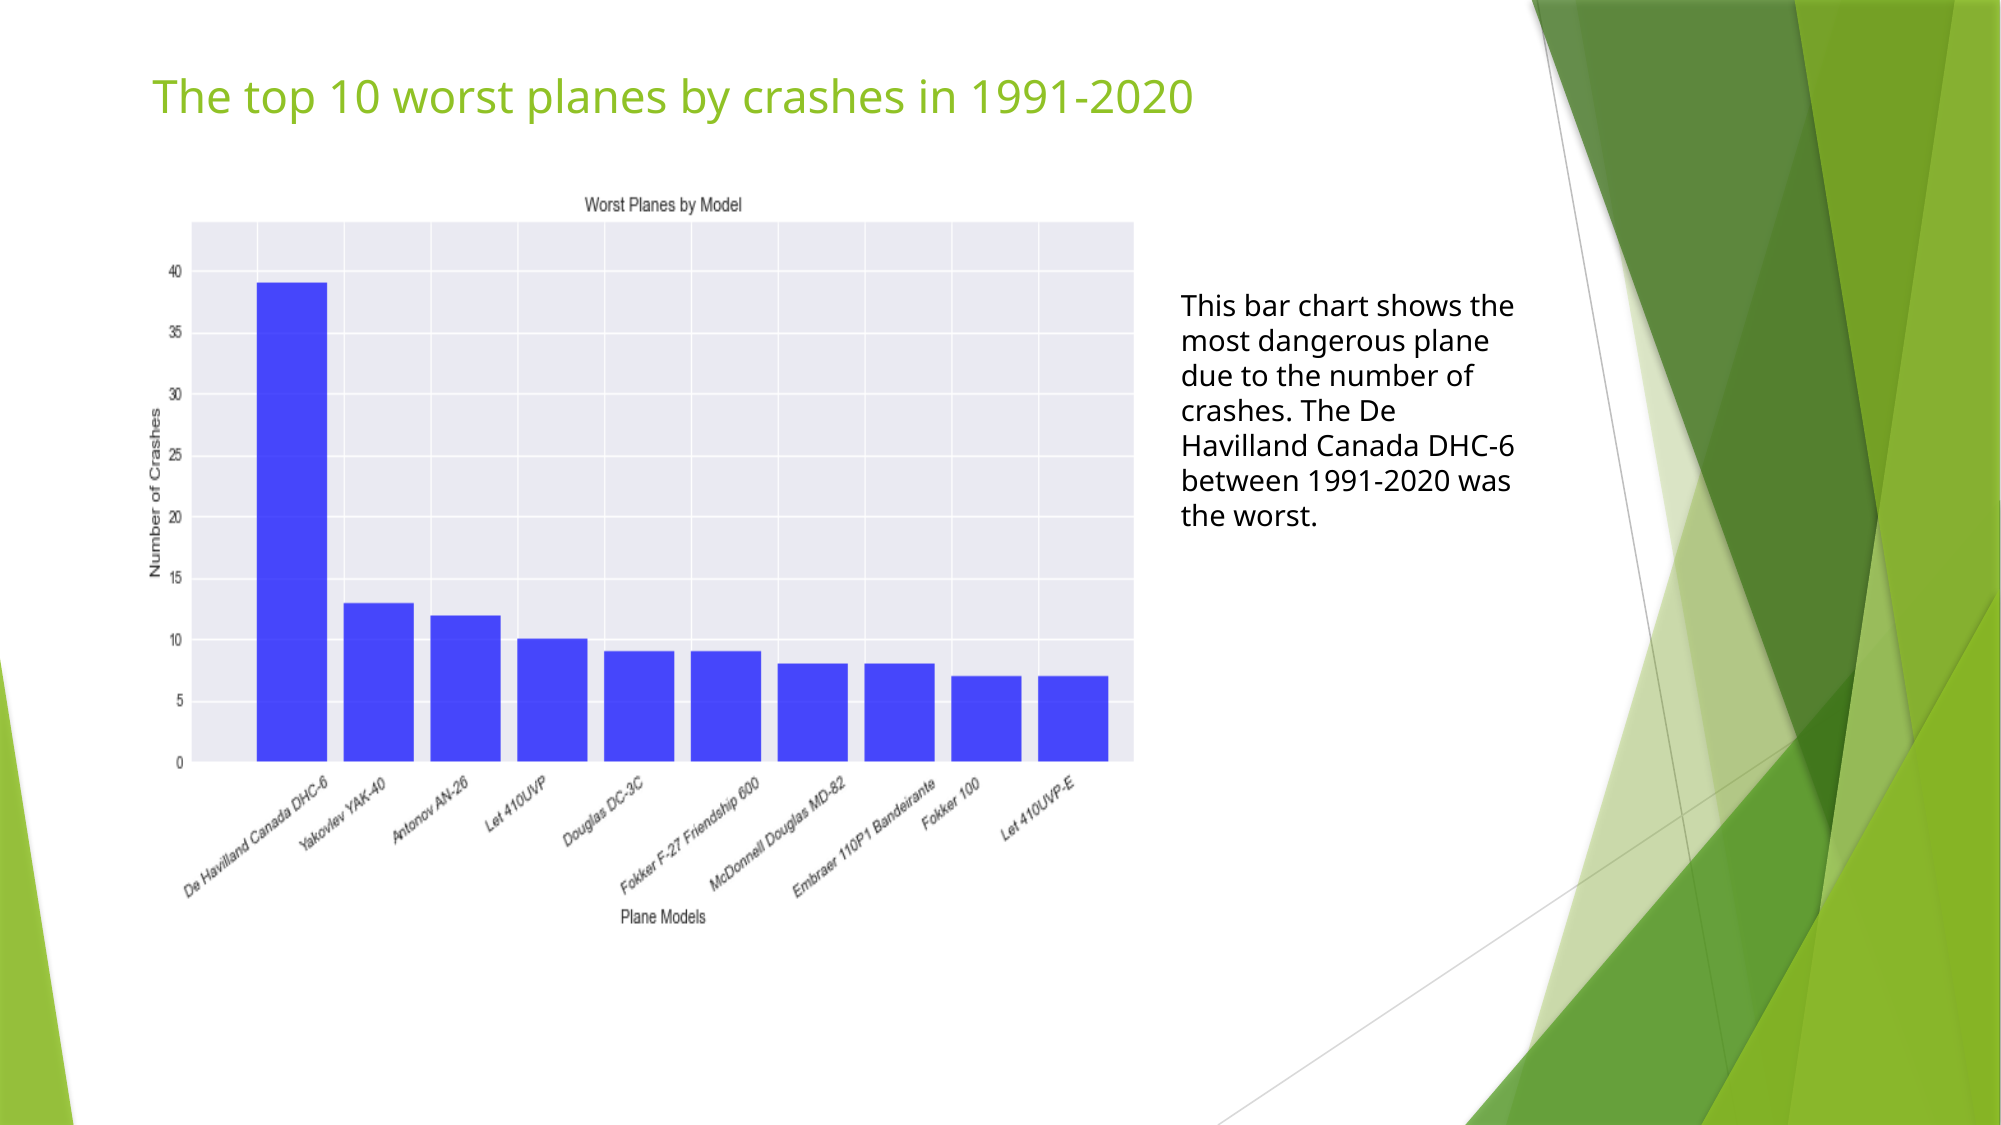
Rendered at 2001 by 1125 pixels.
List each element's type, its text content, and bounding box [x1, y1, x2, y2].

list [136, 178, 1148, 947]
title The top 10 worst planes by crashes in 1991-2020 [137, 59, 1863, 174]
text_box This bar chart shows the most dangerous plane due to the number of crashes. The De Havilland Canada DHC-6 between 1991-2020 was the worst. [1165, 279, 1541, 540]
